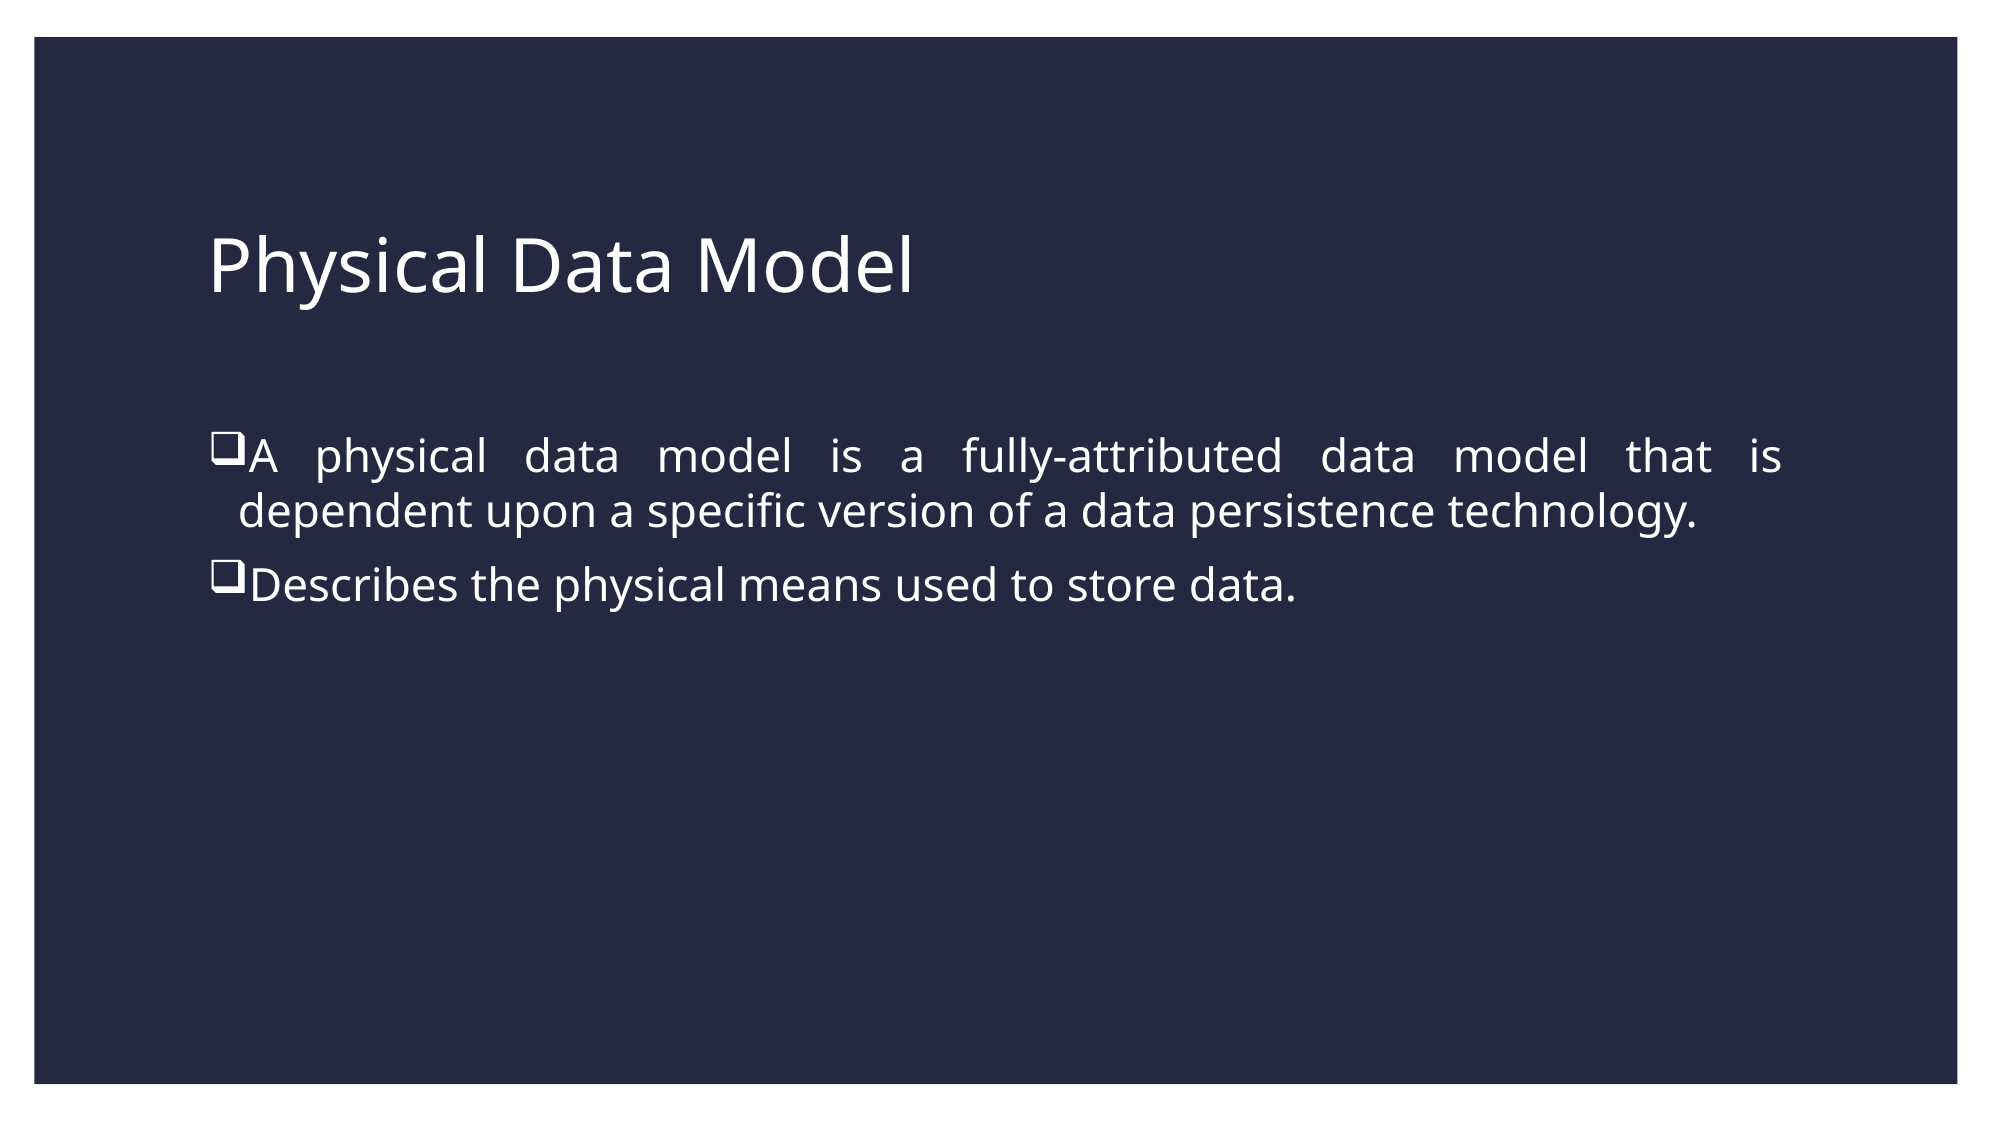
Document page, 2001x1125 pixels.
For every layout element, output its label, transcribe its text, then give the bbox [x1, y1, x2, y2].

text_box [34, 37, 1958, 1085]
title Physical Data Model [192, 142, 1800, 394]
list A physical data model is a fully-attributed data model that is dependent upon a specific version of a data persistence technology. Describes the physical means used to store data. [192, 419, 1800, 979]
text_box [0, 0, 2000, 1125]
